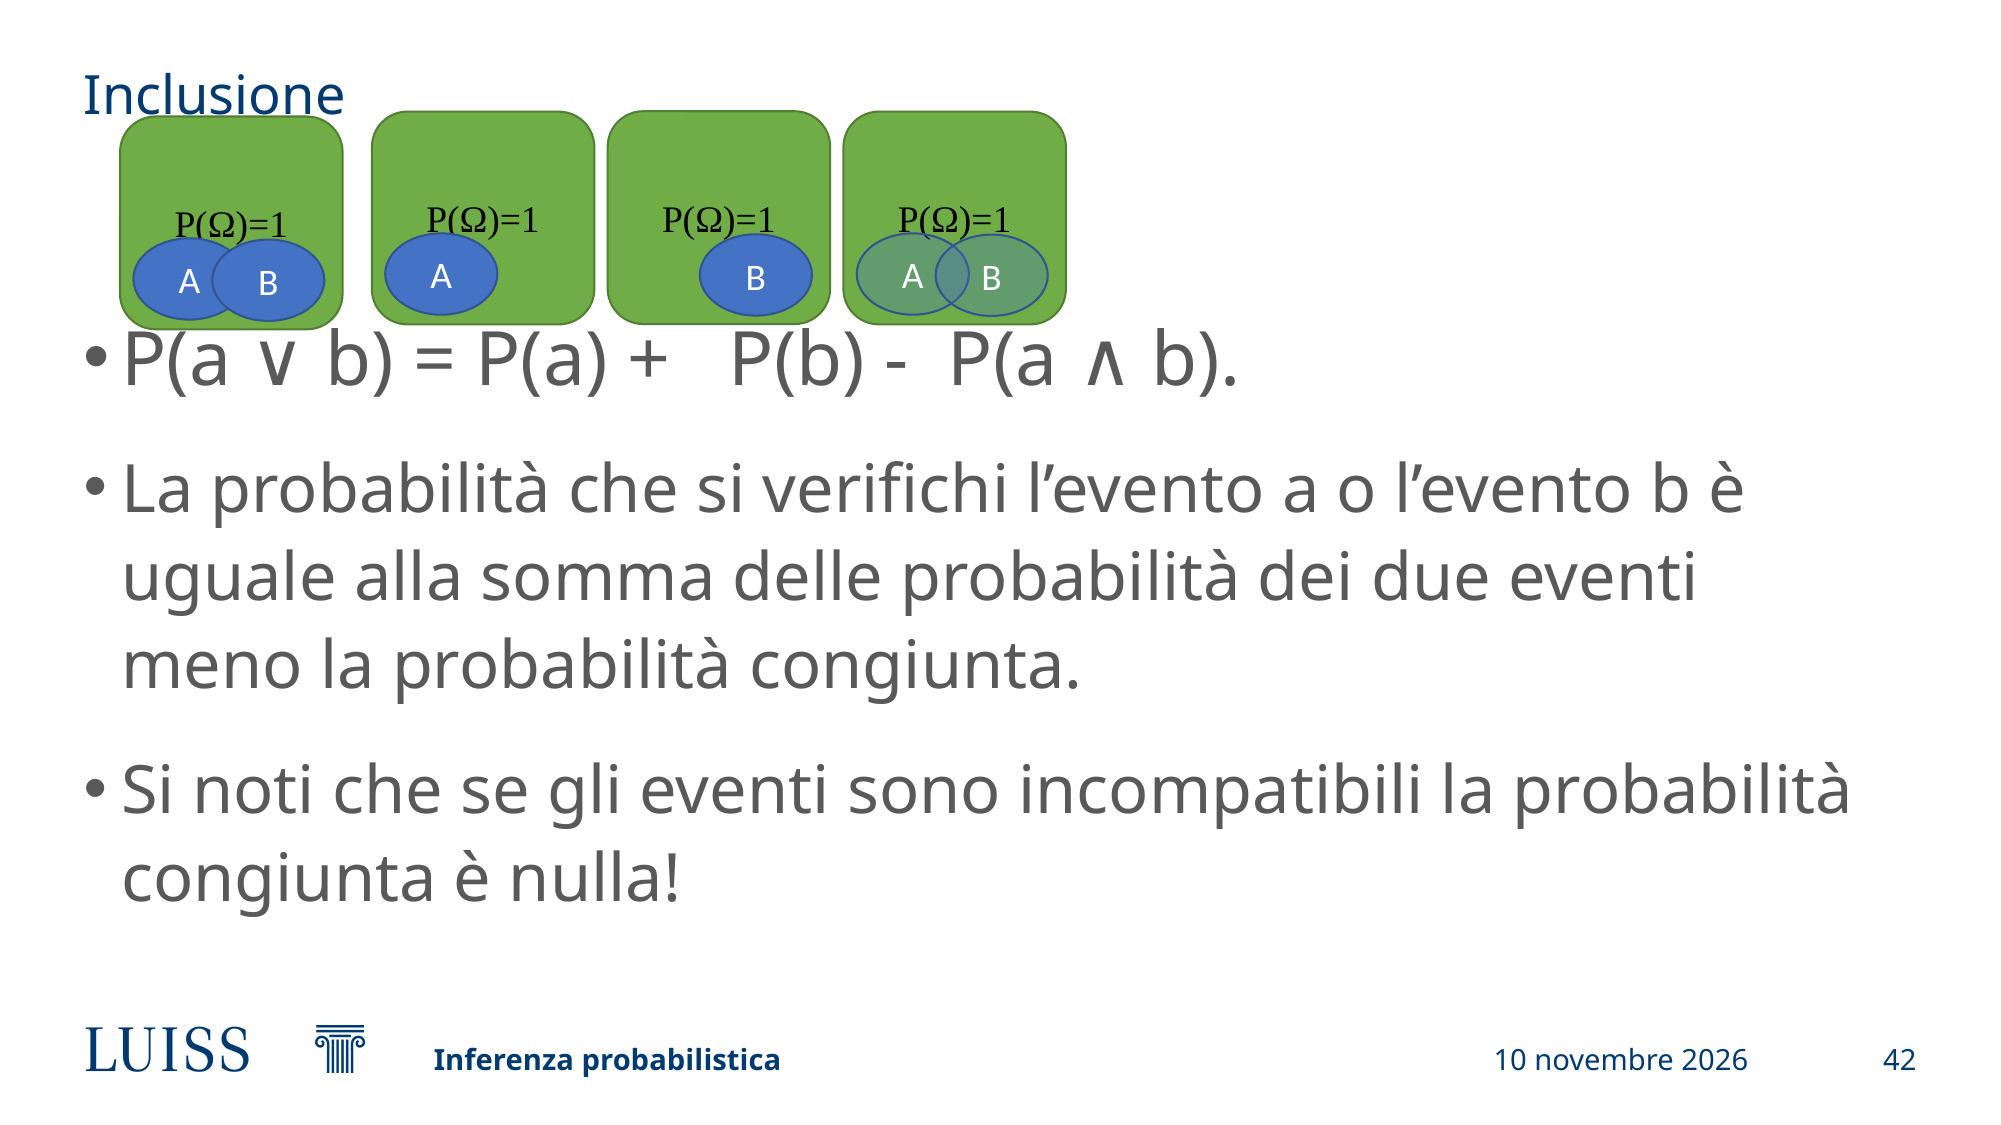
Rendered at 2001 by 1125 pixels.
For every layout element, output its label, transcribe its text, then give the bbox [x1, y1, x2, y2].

footer Inferenza probabilistica [422, 1021, 1359, 1081]
list P(a ∨ b) = P(a) + P(b) - P(a ∧ b). La probabilità che si verifichi l’evento a o l’evento b è uguale alla somma delle probabilità dei due eventi meno la probabilità congiunta. Si noti che se gli eventi sono incompatibili la probabilità congiunta è nulla! [68, 252, 1910, 964]
title Inclusione [68, 59, 1910, 223]
text_box A [855, 232, 953, 316]
text_box P(Ω)=1 [606, 110, 832, 326]
text_box B [698, 233, 814, 317]
slide_number 42 [1787, 1021, 1929, 1081]
text_box P(Ω)=1 [842, 110, 1067, 326]
text_box B [211, 238, 326, 322]
slide_number 26 settembre 2023 [1385, 1021, 1761, 1081]
text_box A [132, 237, 230, 321]
text_box B [934, 233, 1049, 317]
text_box P(Ω)=1 [370, 110, 596, 326]
picture [84, 1025, 366, 1073]
text_box A [384, 232, 499, 316]
text_box P(Ω)=1 [118, 115, 344, 331]
